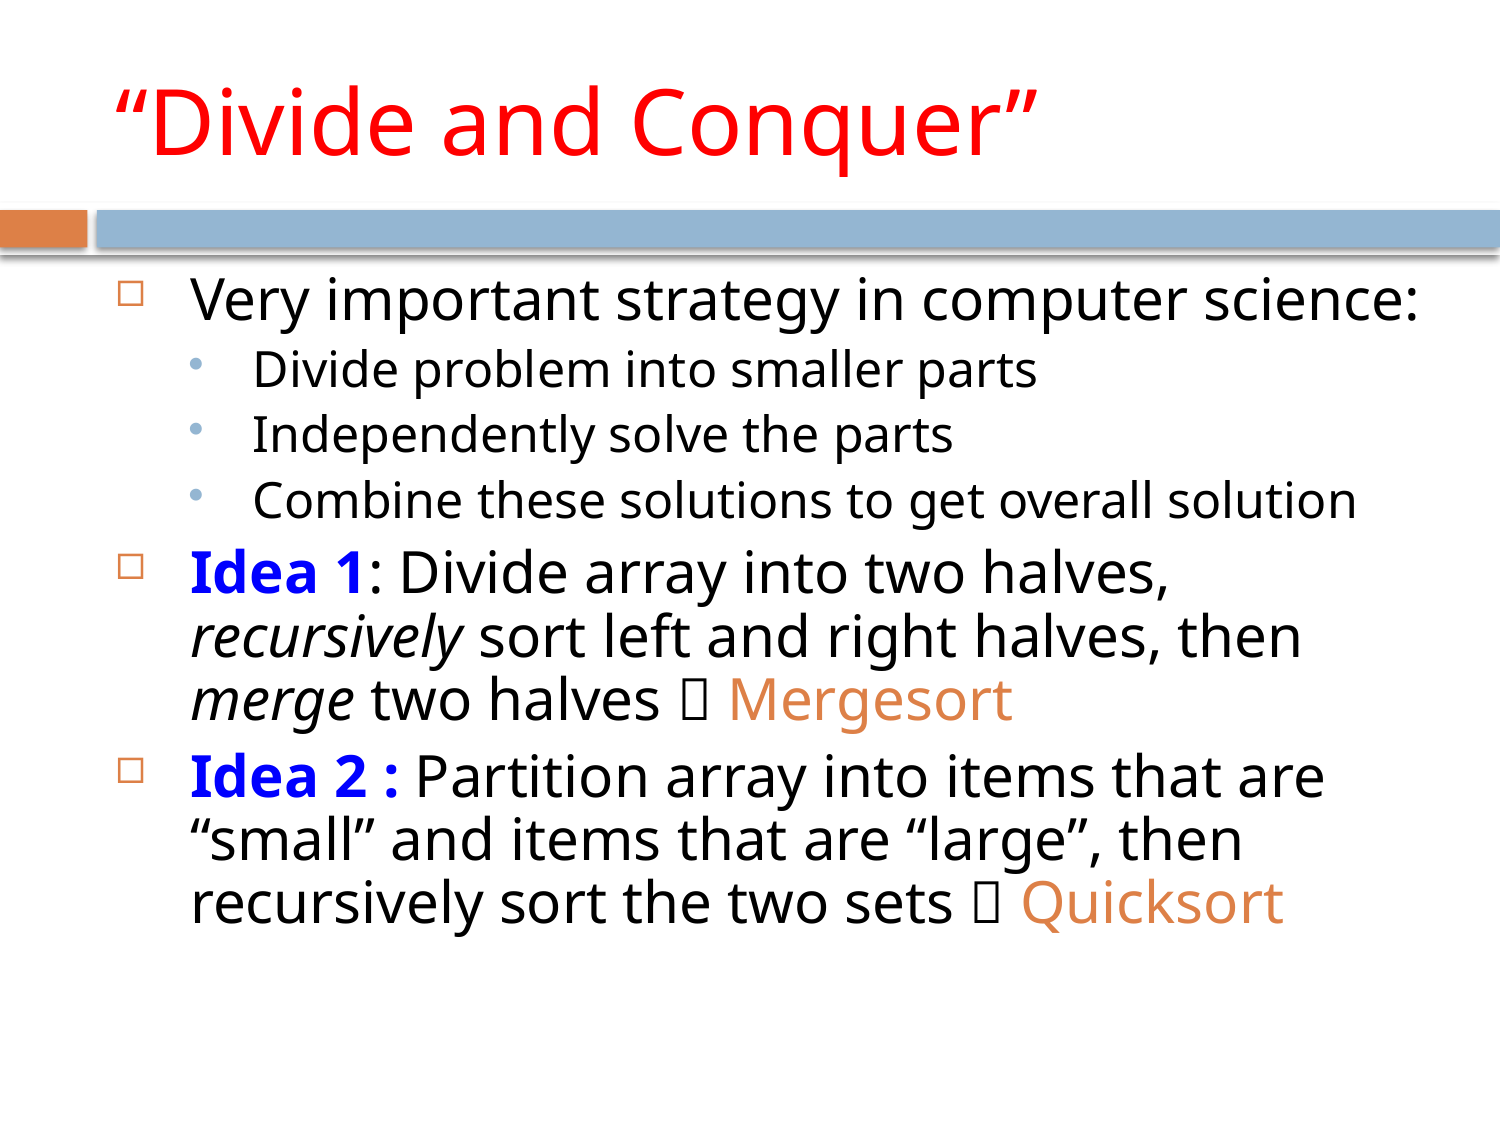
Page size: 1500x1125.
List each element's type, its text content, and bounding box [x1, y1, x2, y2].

list Very important strategy in computer science: Divide problem into smaller parts Independently solve the parts Combine these solutions to get overall solution Idea 1: Divide array into two halves, recursively sort left and right halves, then merge two halves  Mergesort Idea 2 : Partition array into items that are “small” and items that are “large”, then recursively sort the two sets  Quicksort [100, 262, 1438, 1005]
title “Divide and Conquer” [100, 37, 1438, 200]
slide_number [0, 208, 88, 249]
